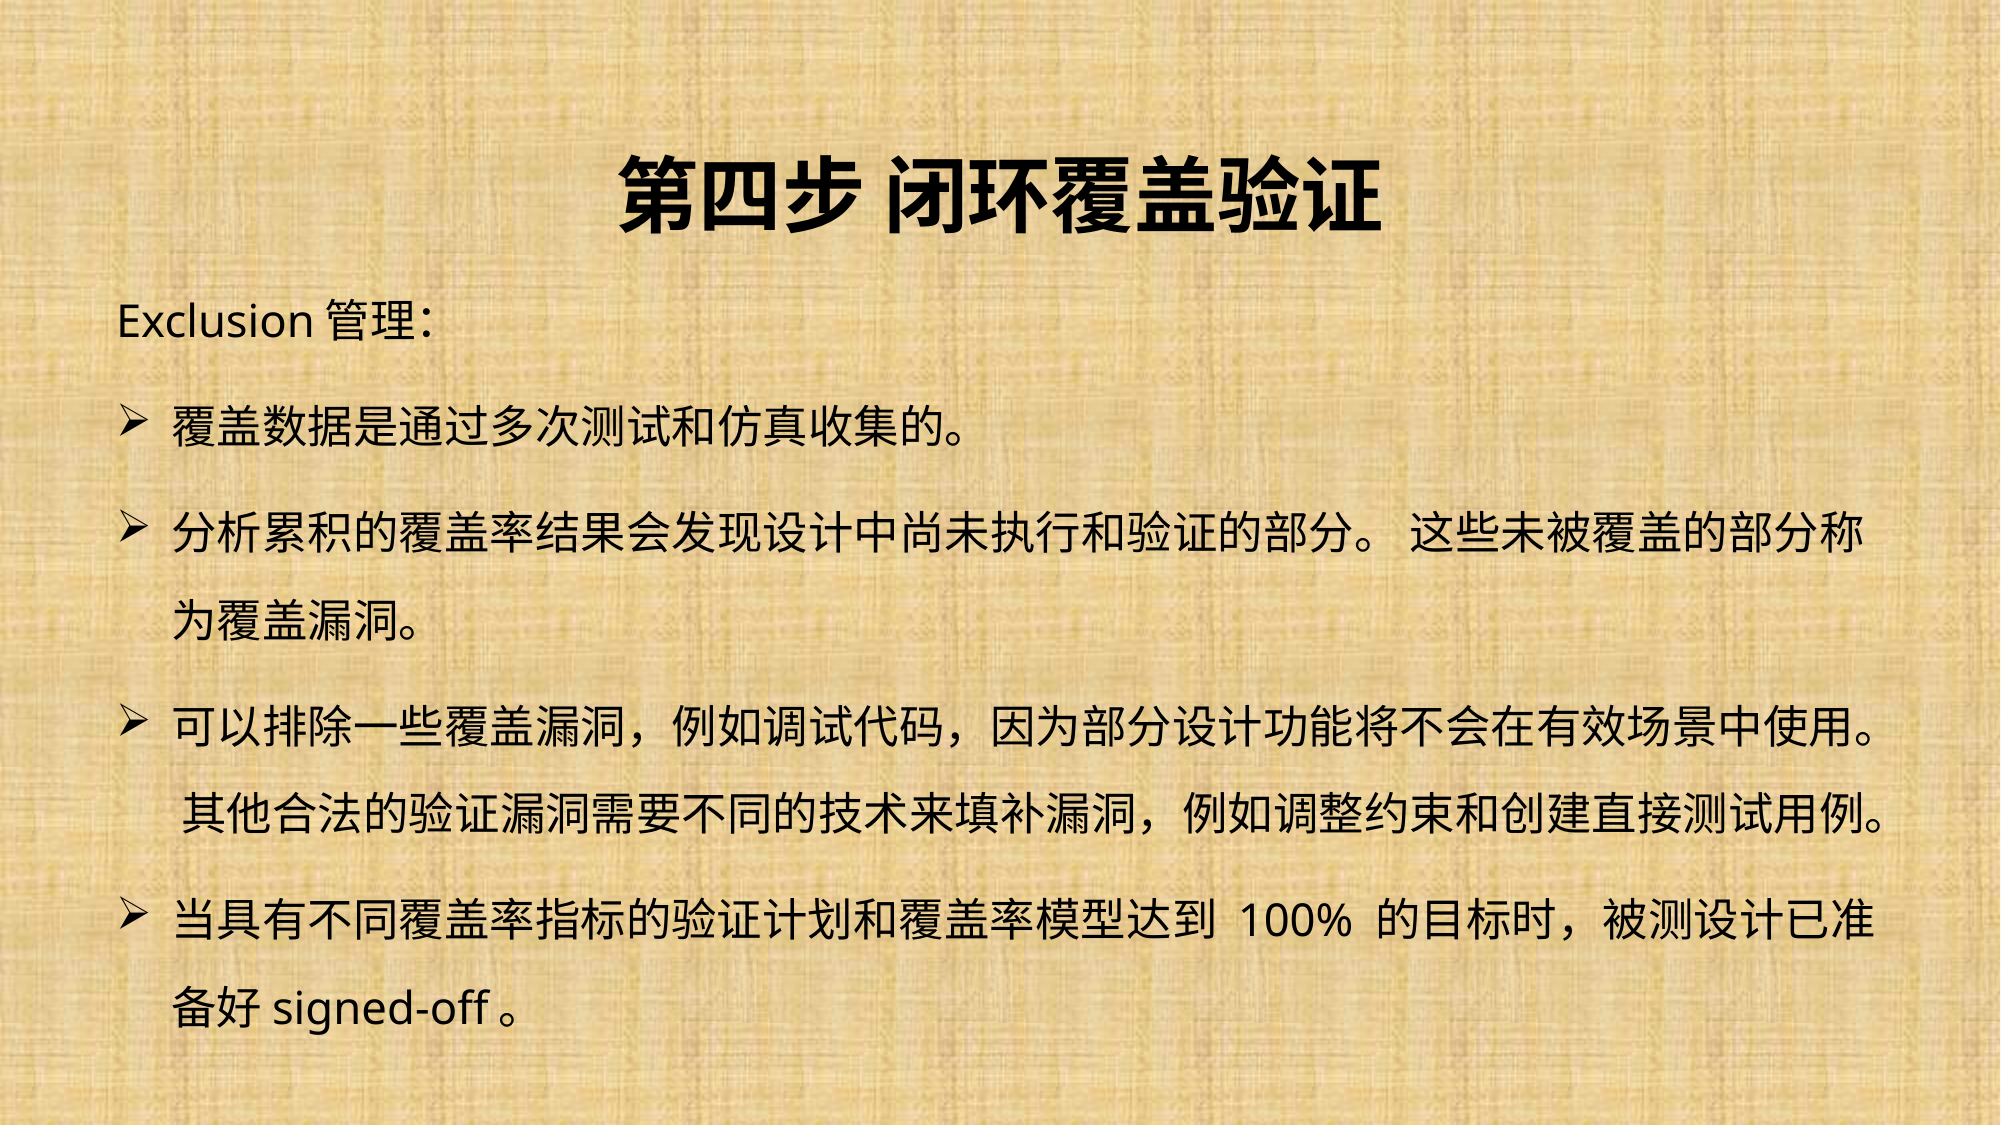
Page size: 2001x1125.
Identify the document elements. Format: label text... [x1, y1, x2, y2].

subtitle Exclusion管理： 覆盖数据是通过多次测试和仿真收集的。 分析累积的覆盖率结果会发现设计中尚未执行和验证的部分。 这些未被覆盖的部分称为覆盖漏洞。 可以排除一些覆盖漏洞，例如调试代码，因为部分设计功能将不会在有效场景中使用。 其他合法的验证漏洞需要不同的技术来填补漏洞，例如调整约束和创建直接测试用例。 当具有不同覆盖率指标的验证计划和覆盖率模型达到 100% 的目标时，被测设计已准备好signed-off。 [100, 251, 1897, 1062]
title 第四步 闭环覆盖验证 [249, 75, 1750, 251]
picture [0, 0, 2001, 1125]
